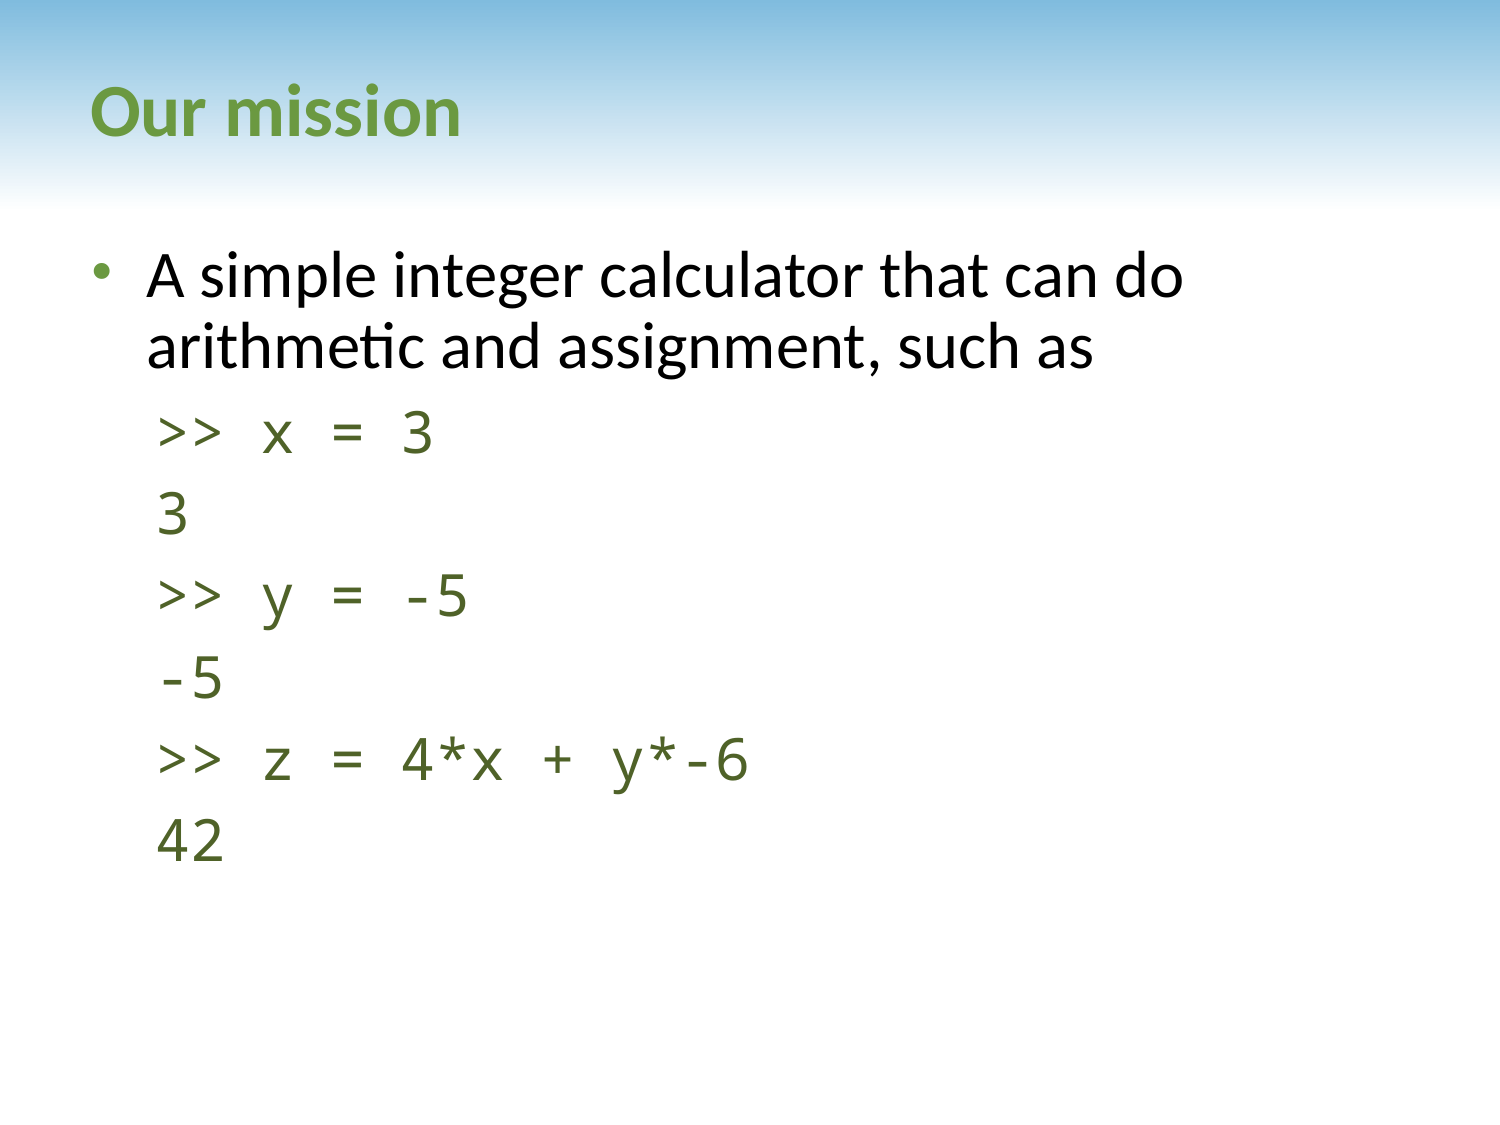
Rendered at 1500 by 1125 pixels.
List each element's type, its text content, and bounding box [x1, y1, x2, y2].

list A simple integer calculator that can do arithmetic and assignment, such as >> x = 3 3 >> y = -5 -5 >> z = 4*x + y*-6 42 [75, 231, 1438, 907]
title Our mission [75, 12, 1438, 200]
